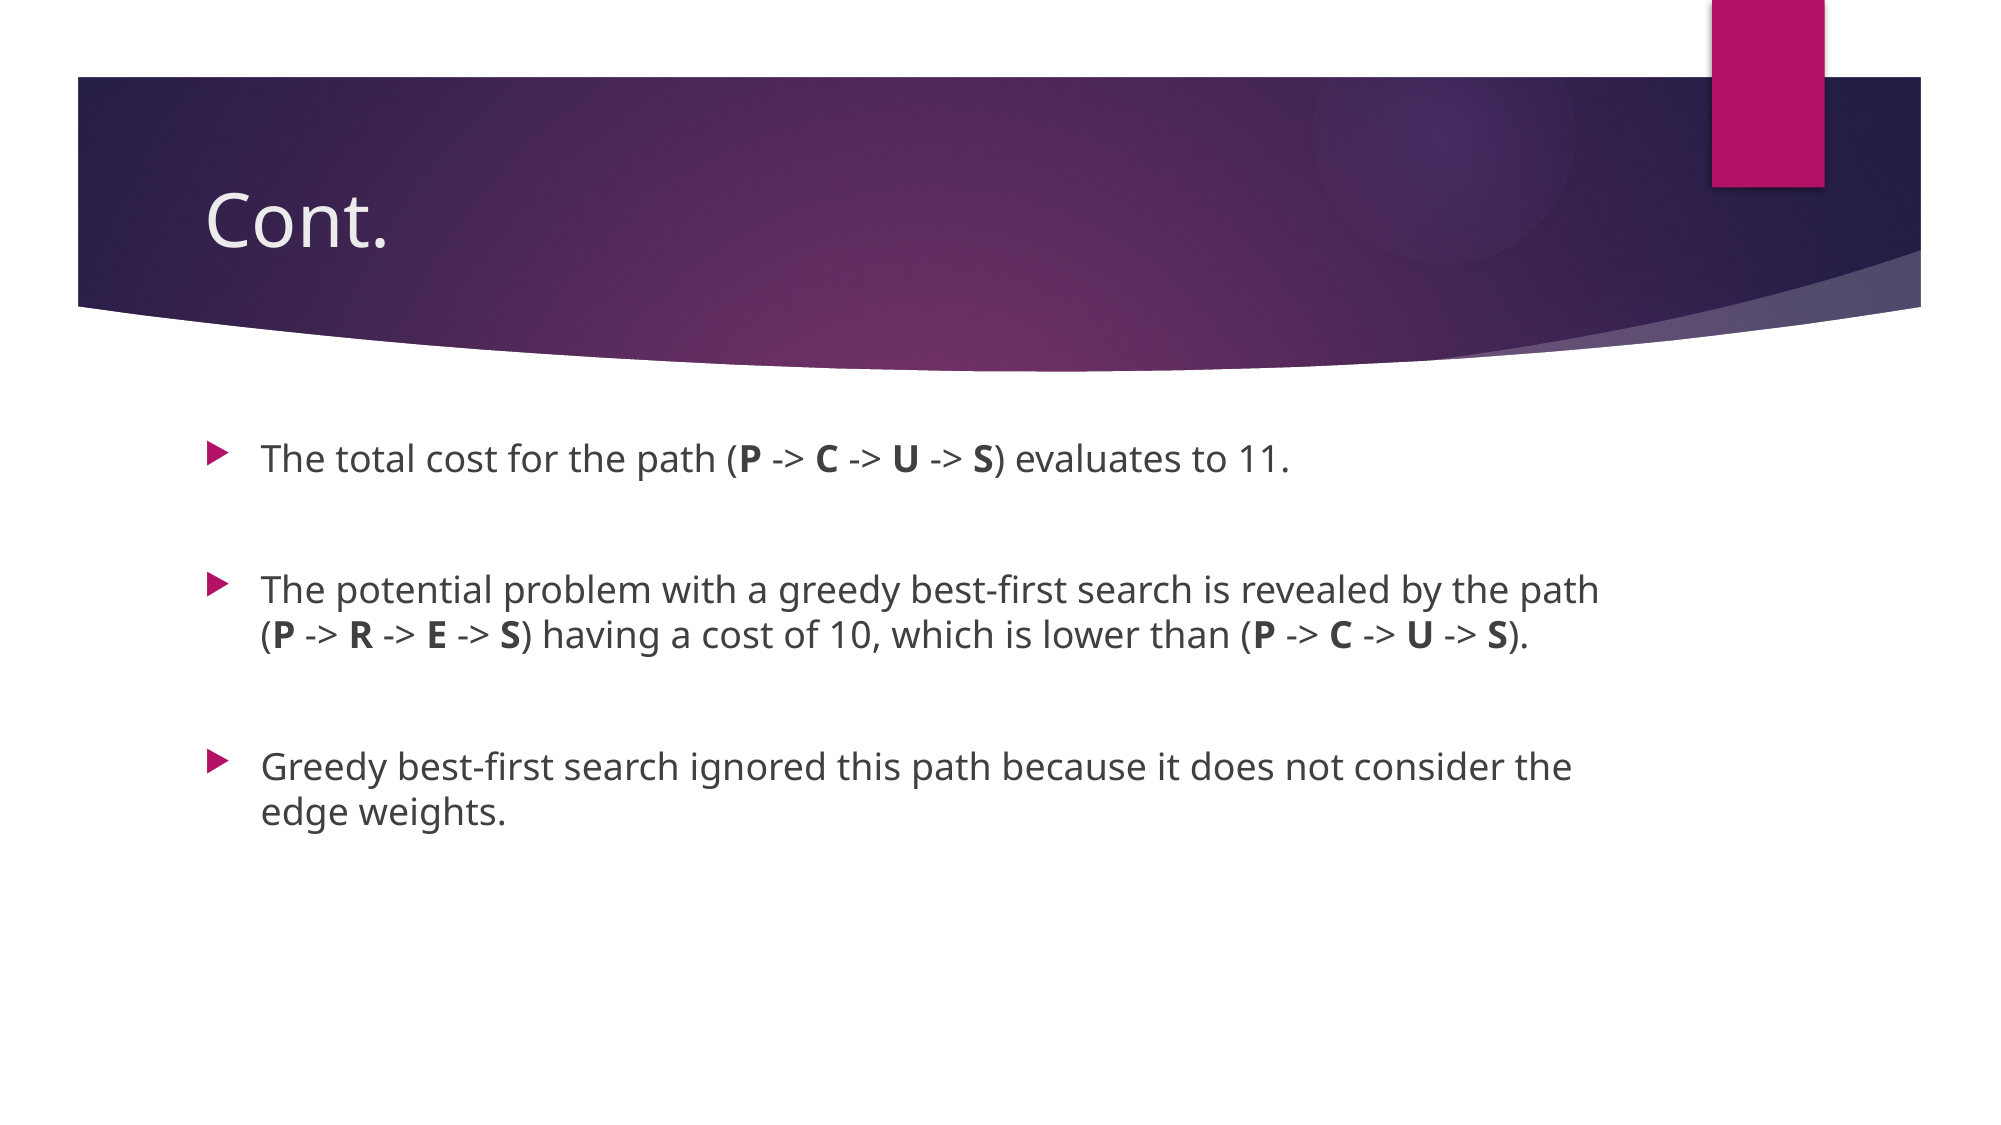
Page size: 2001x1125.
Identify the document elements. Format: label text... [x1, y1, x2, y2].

title Cont. [189, 159, 1627, 276]
list The total cost for the path (P -> C -> U -> S) evaluates to 11. The potential problem with a greedy best-first search is revealed by the path (P -> R -> E -> S) having a cost of 10, which is lower than (P -> C -> U -> S). Greedy best-first search ignored this path because it does not consider the edge weights. [189, 427, 1638, 988]
